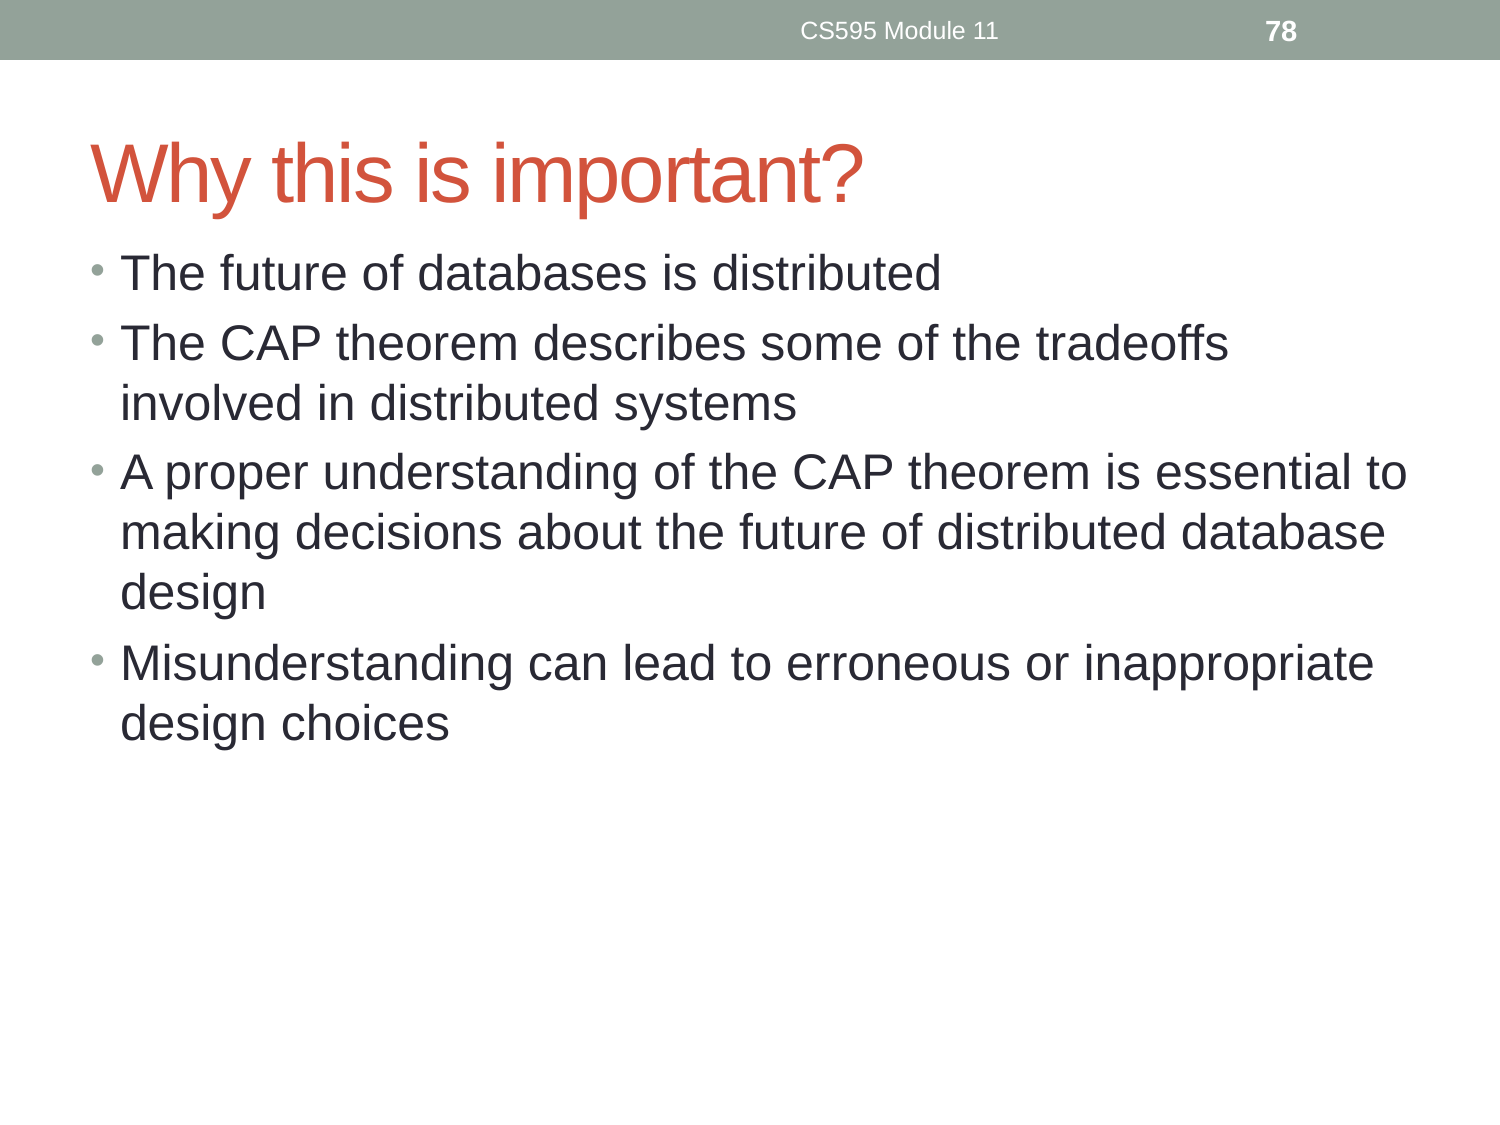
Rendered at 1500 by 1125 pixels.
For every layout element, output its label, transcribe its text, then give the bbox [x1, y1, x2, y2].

footer CS595 Module 11 [562, 3, 1238, 57]
title Why this is important? [75, 87, 1425, 232]
list The future of databases is distributed The CAP theorem describes some of the tradeoffs involved in distributed systems A proper understanding of the CAP theorem is essential to making decisions about the future of distributed database design Misunderstanding can lead to erroneous or inappropriate design choices [75, 232, 1425, 1005]
slide_number 78 [1250, 3, 1425, 57]
